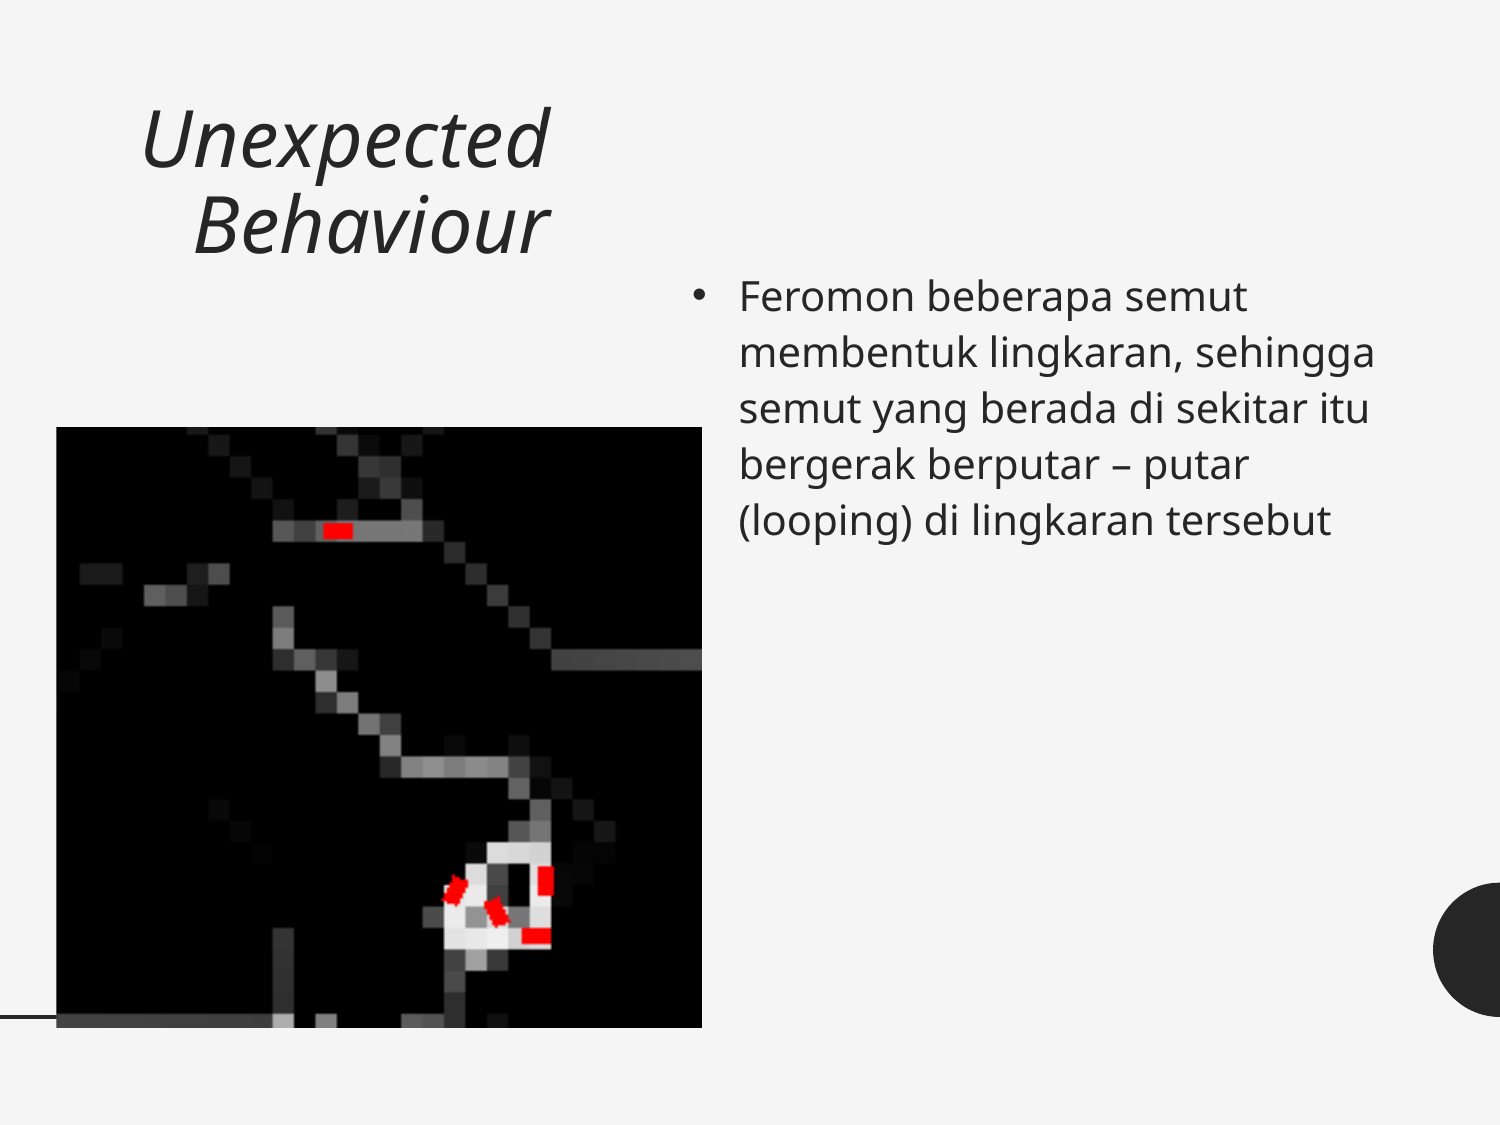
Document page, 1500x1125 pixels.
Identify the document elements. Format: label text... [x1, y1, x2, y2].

title Unexpected Behaviour [93, 91, 566, 427]
picture [56, 427, 702, 1028]
list Feromon beberapa semut membentuk lingkaran, sehingga semut yang berada di sekitar itu bergerak berputar – putar (looping) di lingkaran tersebut [677, 256, 1446, 905]
